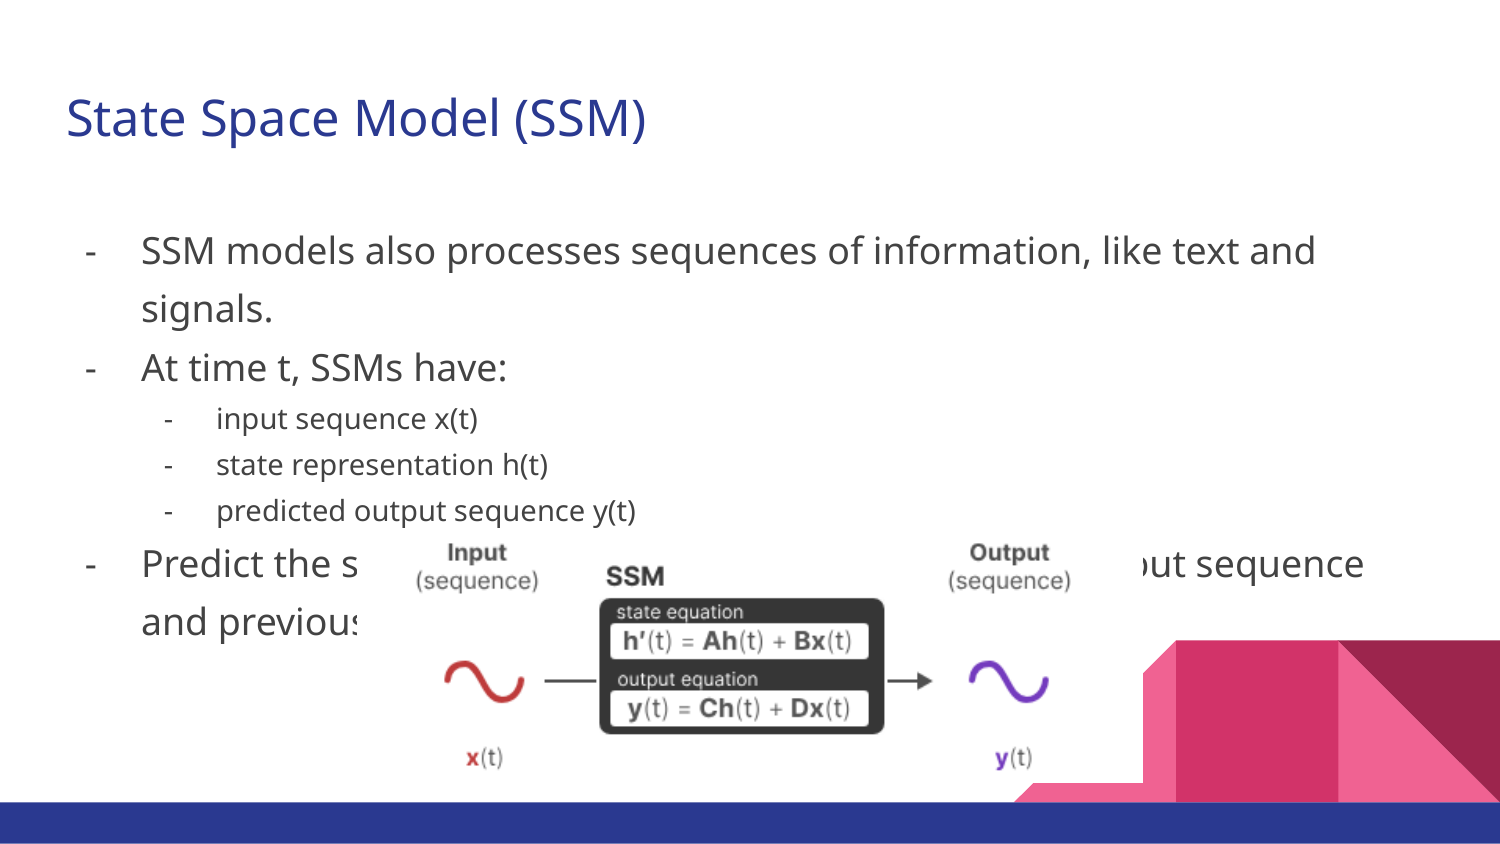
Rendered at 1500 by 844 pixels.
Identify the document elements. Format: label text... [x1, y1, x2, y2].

title State Space Model (SSM) [51, 67, 1449, 167]
list SSM models also processes sequences of information, like text and signals. At time t, SSMs have: input sequence x(t) state representation h(t) predicted output sequence y(t) Predict the state of a system based on observed data (input sequence and previous state) [51, 201, 1449, 750]
picture [357, 538, 1143, 784]
